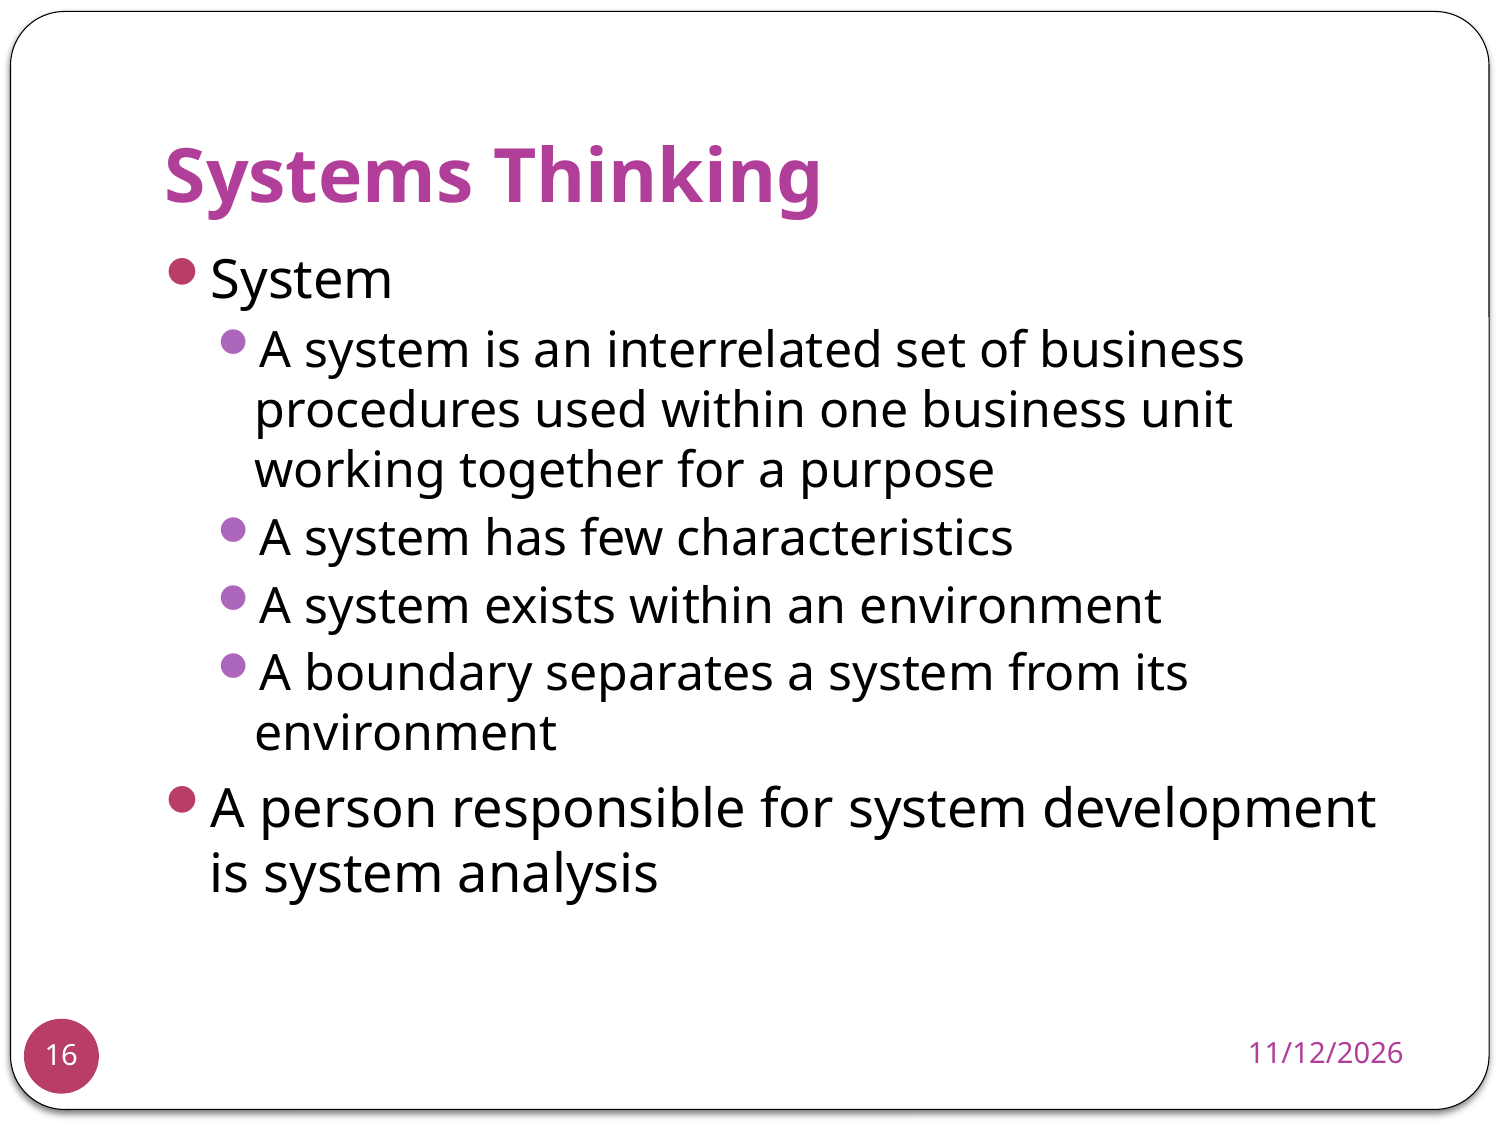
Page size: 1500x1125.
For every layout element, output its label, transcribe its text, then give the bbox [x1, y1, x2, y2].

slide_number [1012, 1015, 1419, 1094]
title Systems Thinking [150, 45, 1425, 233]
list System A system is an interrelated set of business procedures used within one business unit working together for a purpose A system has few characteristics A system exists within an environment A boundary separates a system from its environment A person responsible for system development is system analysis [150, 237, 1425, 988]
slide_number 16 [23, 1018, 99, 1094]
